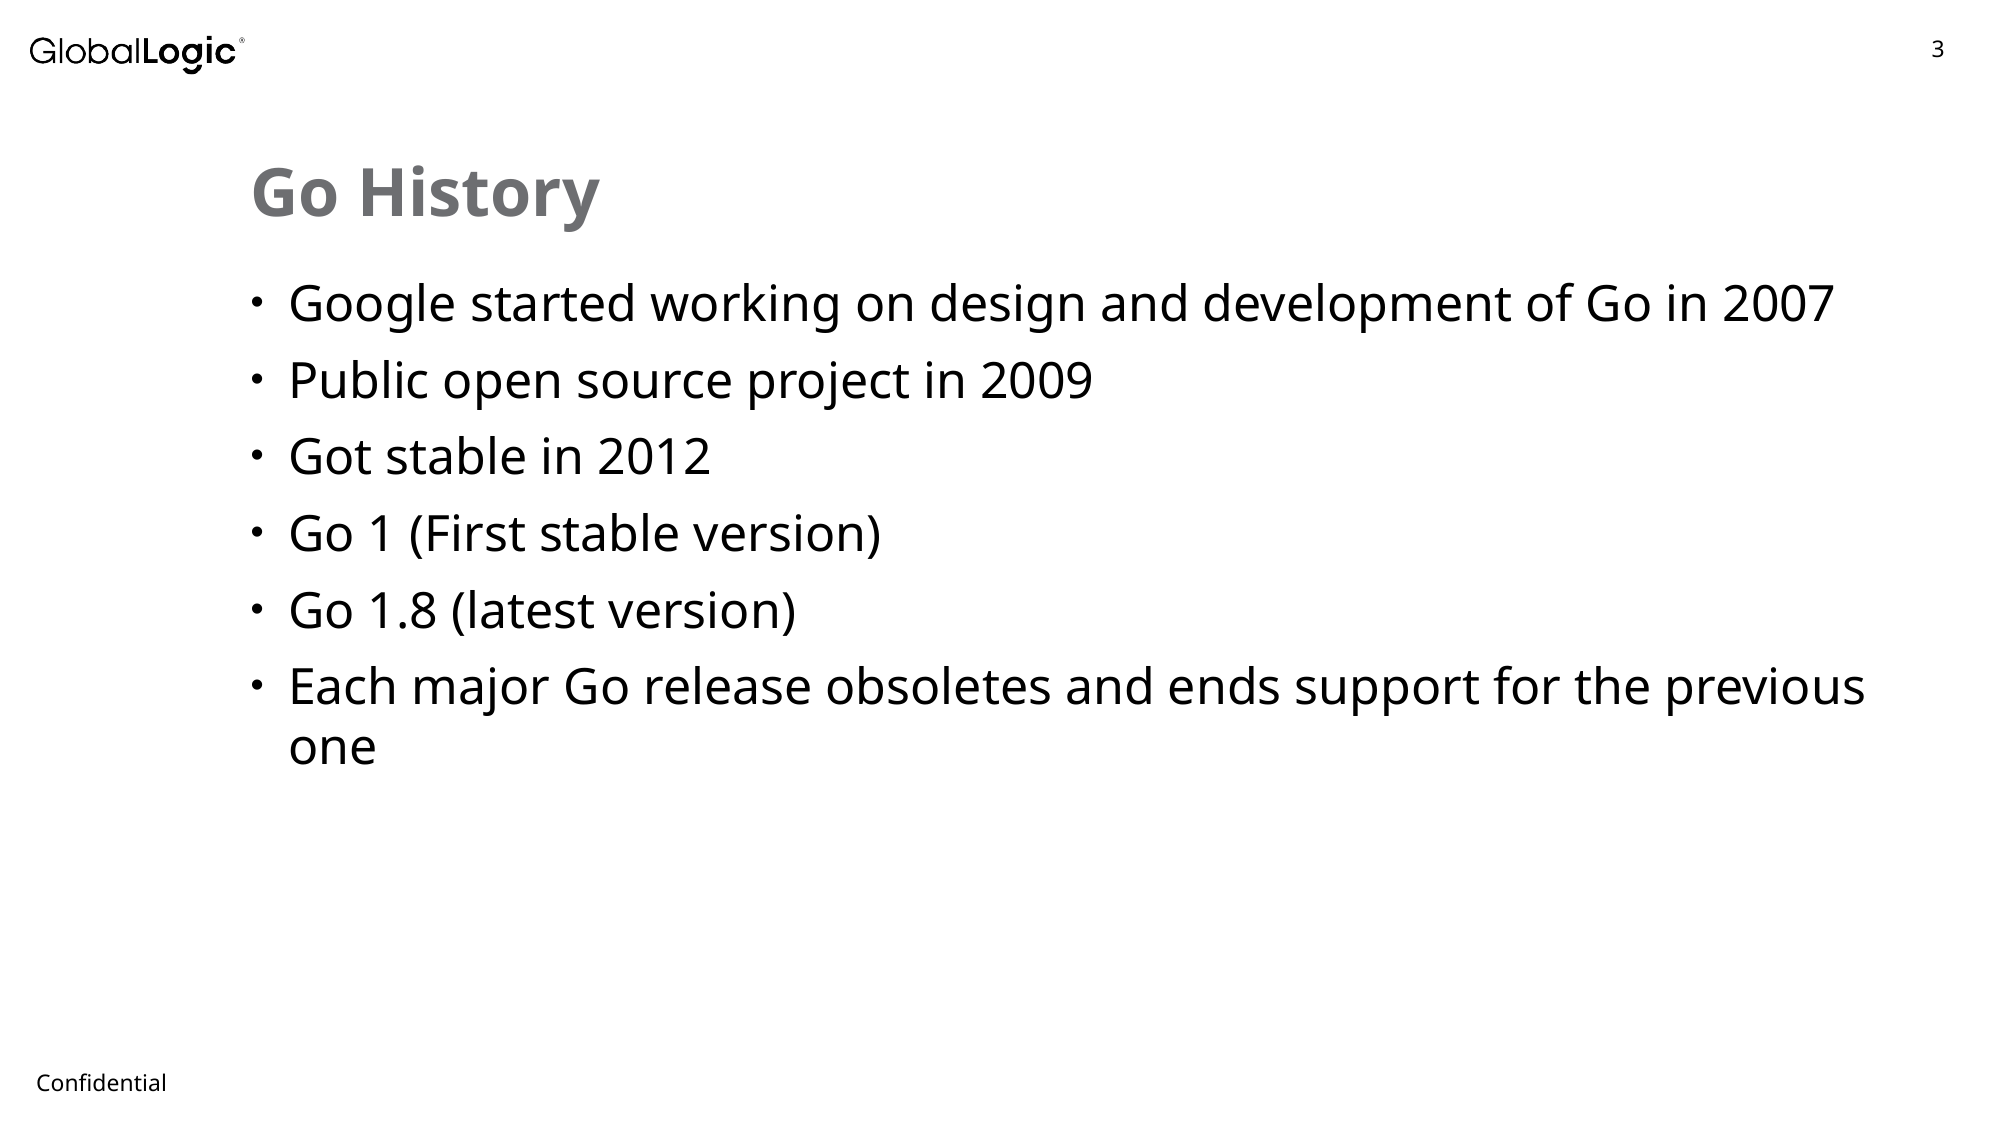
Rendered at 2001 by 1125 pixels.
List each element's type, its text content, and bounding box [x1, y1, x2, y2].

picture [0, 8, 275, 97]
list Google started working on design and development of Go in 2007 Public open source project in 2009 Got stable in 2012 Go 1 (First stable version) Go 1.8 (latest version) Each major Go release obsoletes and ends support for the previous one [230, 251, 1921, 1059]
title Go History [230, 129, 1921, 251]
